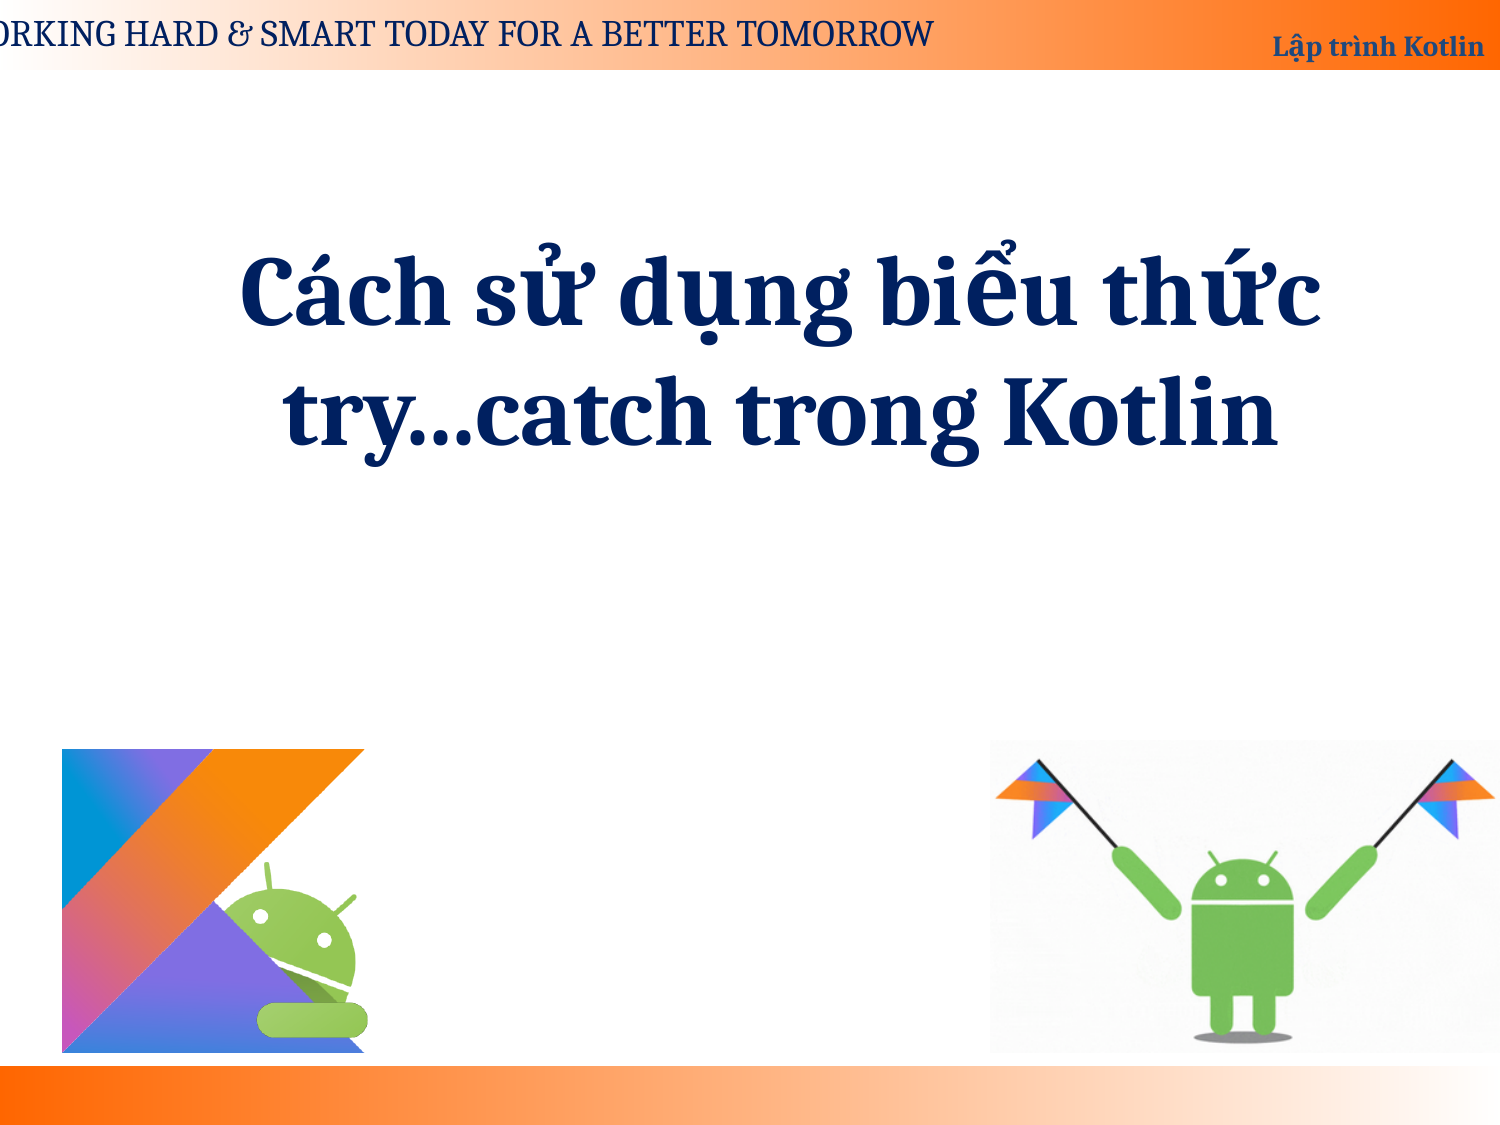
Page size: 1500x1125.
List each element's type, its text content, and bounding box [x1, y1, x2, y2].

picture [62, 749, 369, 1053]
text_box Cách sử dụng biểu thức try...catch trong Kotlin [187, 237, 1375, 454]
picture [990, 739, 1500, 1053]
